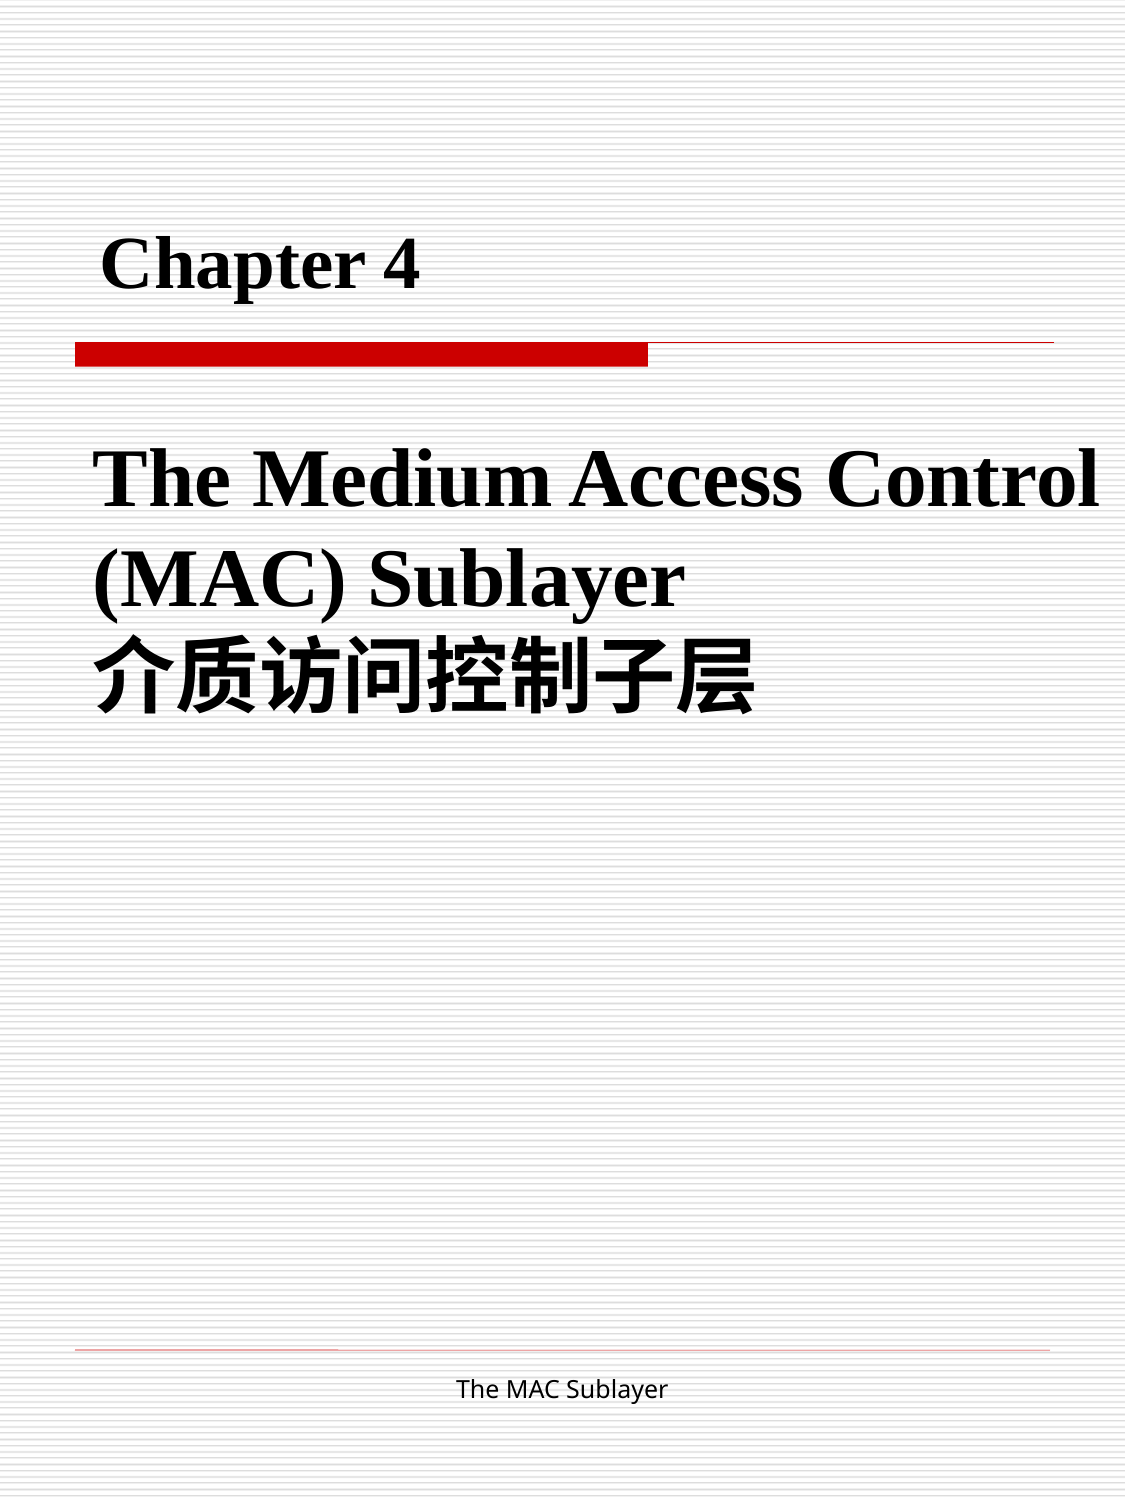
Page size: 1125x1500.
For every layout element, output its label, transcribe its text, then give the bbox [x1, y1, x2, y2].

footer The MAC Sublayer [384, 1365, 741, 1471]
slide_number [75, 1365, 319, 1471]
text_box Chapter 4 [66, 206, 1093, 337]
text_box The Medium Access Control (MAC) Sublayer 介质访问控制子层 [78, 383, 1125, 762]
picture [0, 0, 1125, 1500]
slide_number [806, 1365, 1051, 1471]
